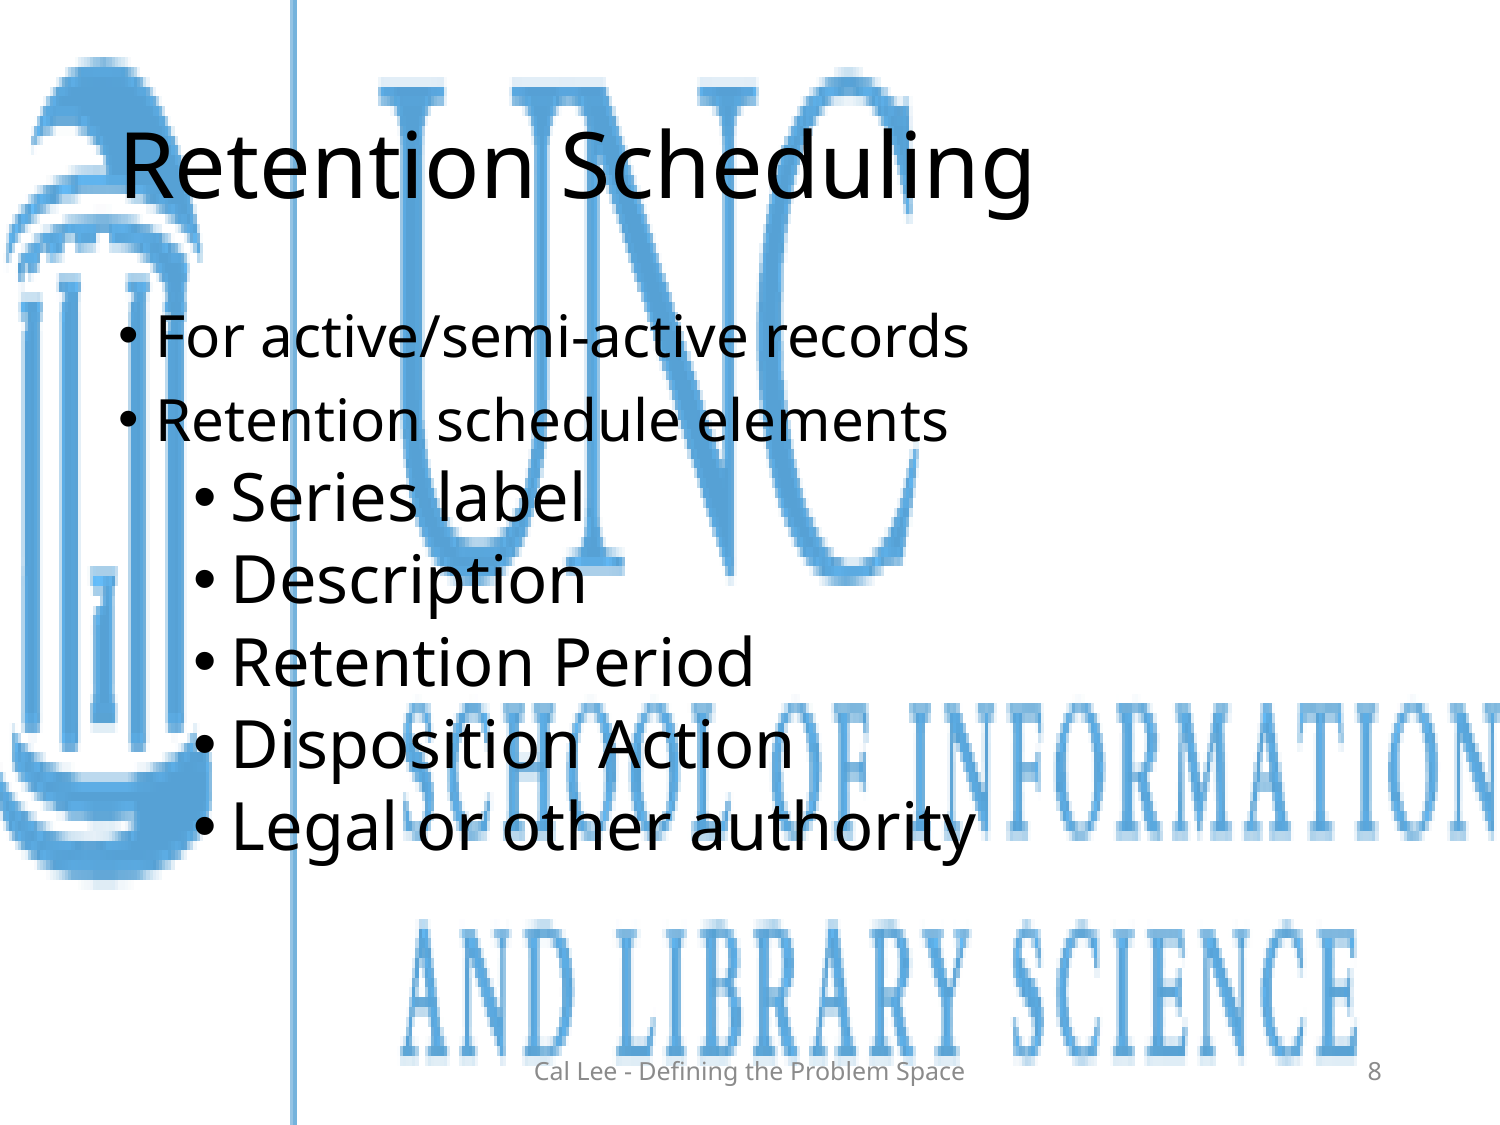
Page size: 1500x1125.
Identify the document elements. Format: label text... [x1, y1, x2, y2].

list For active/semi-active records Retention schedule elements Series label Description Retention Period Disposition Action Legal or other authority [103, 299, 1397, 1014]
slide_number 8 [1059, 1042, 1397, 1103]
picture [0, 0, 1500, 1125]
title Retention Scheduling [103, 59, 1397, 278]
footer Cal Lee - Defining the Problem Space [496, 1042, 1004, 1103]
